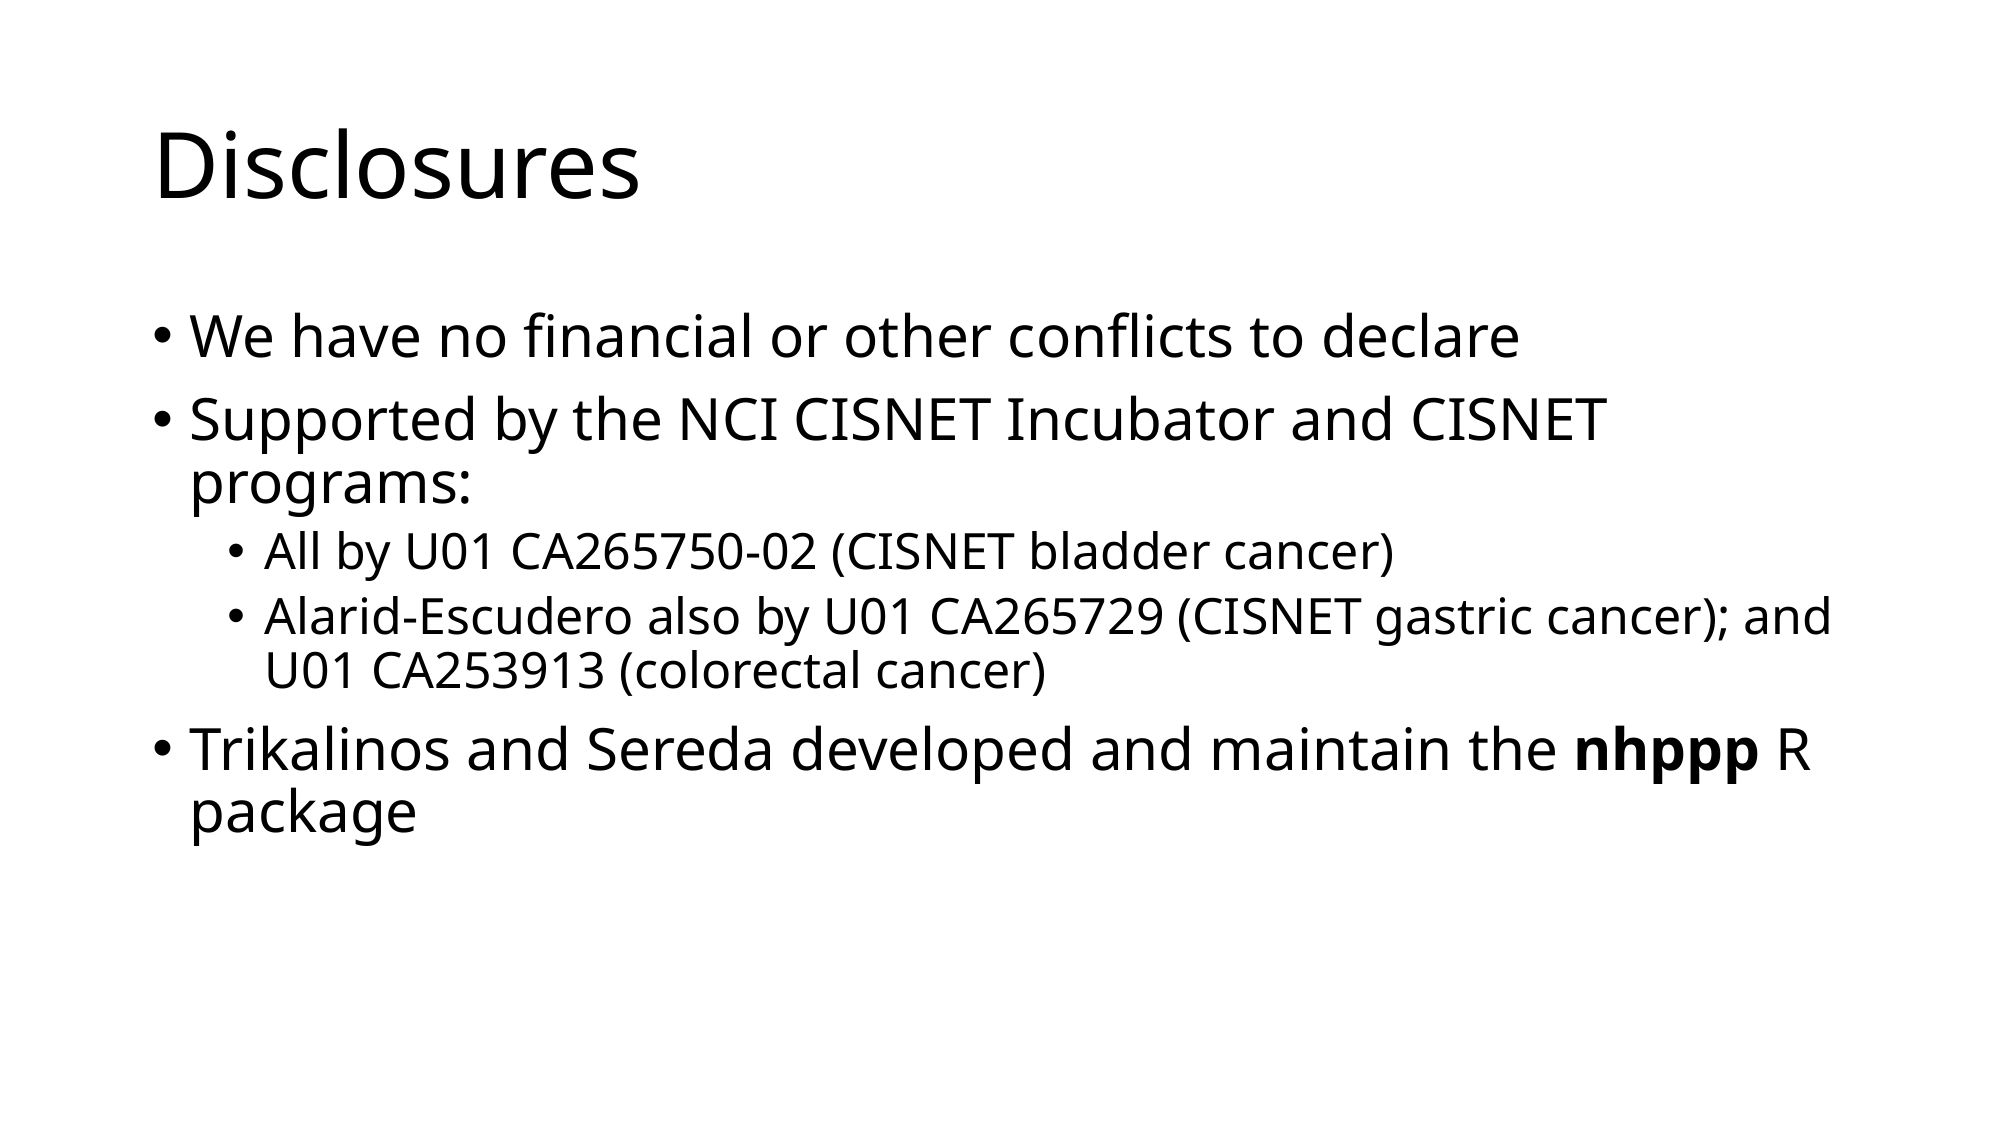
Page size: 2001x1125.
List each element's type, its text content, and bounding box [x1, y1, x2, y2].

title Disclosures [137, 59, 1863, 278]
list We have no financial or other conflicts to declare Supported by the NCI CISNET Incubator and CISNET programs: All by U01 CA265750-02 (CISNET bladder cancer) Alarid-Escudero also by U01 CA265729 (CISNET gastric cancer); and U01 CA253913 (colorectal cancer) Trikalinos and Sereda developed and maintain the nhppp R package [137, 299, 1863, 1014]
